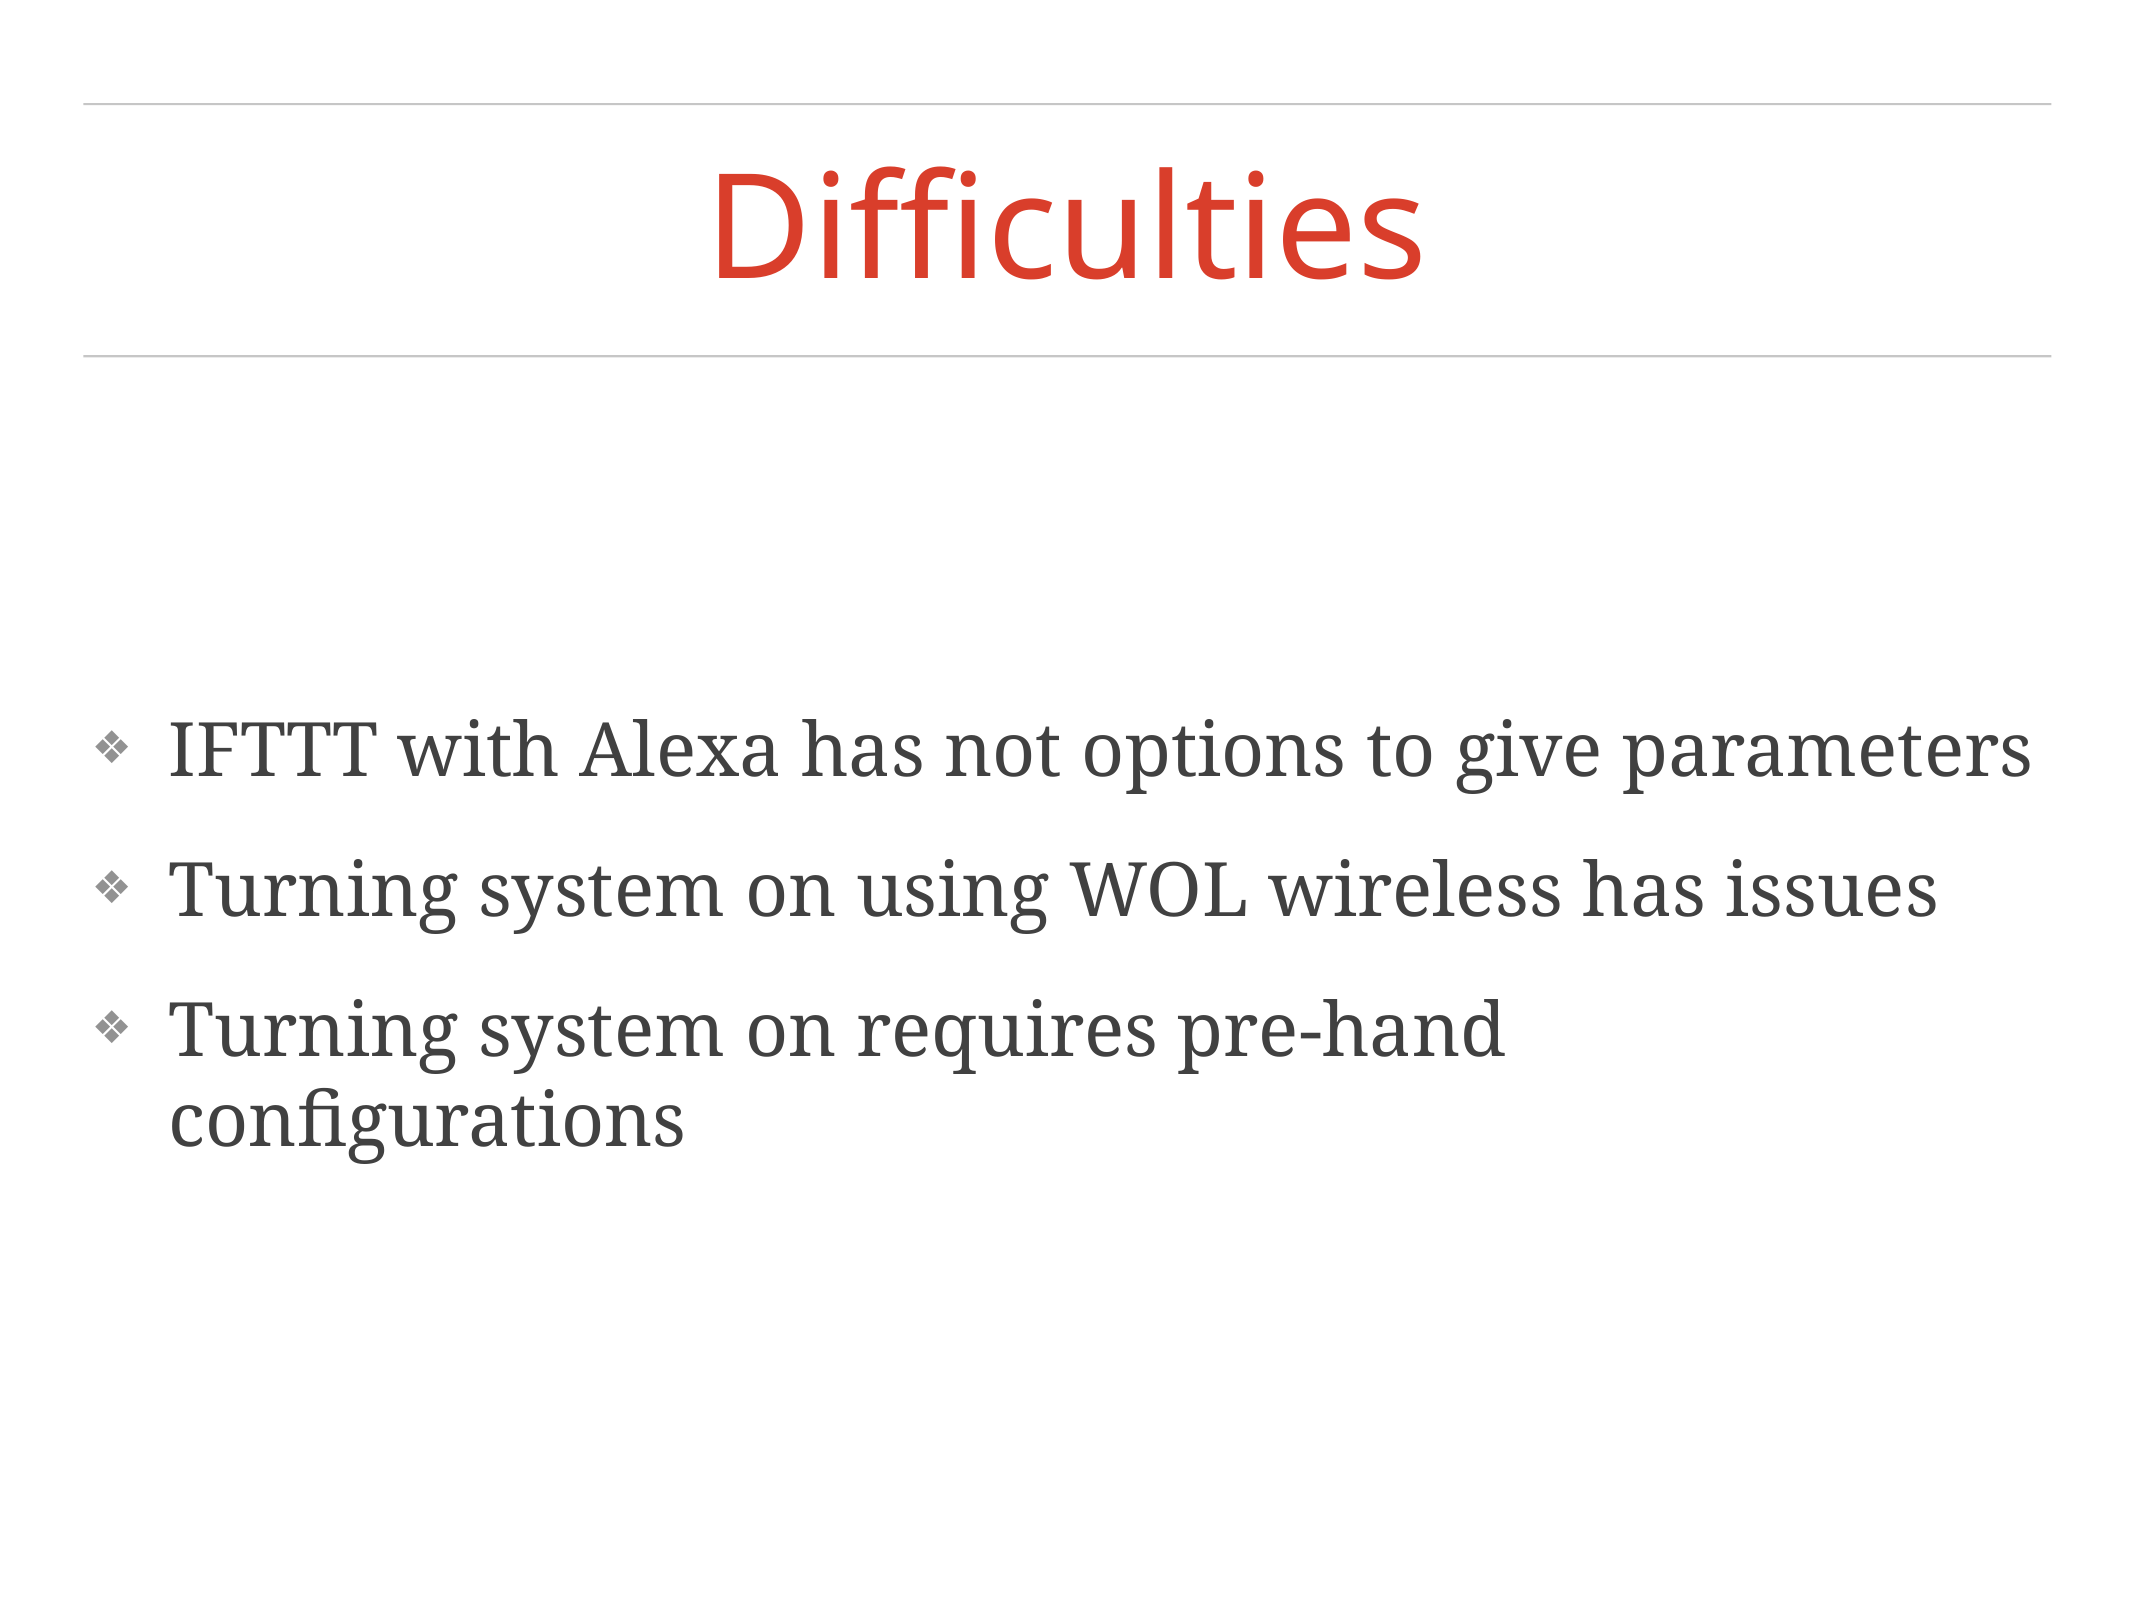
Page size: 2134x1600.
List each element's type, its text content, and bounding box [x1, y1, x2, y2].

list IFTTT with Alexa has not options to give parameters Turning system on using WOL wireless has issues Turning system on requires pre-hand configurations [82, 430, 2051, 1432]
title Difficulties [82, 130, 2051, 332]
